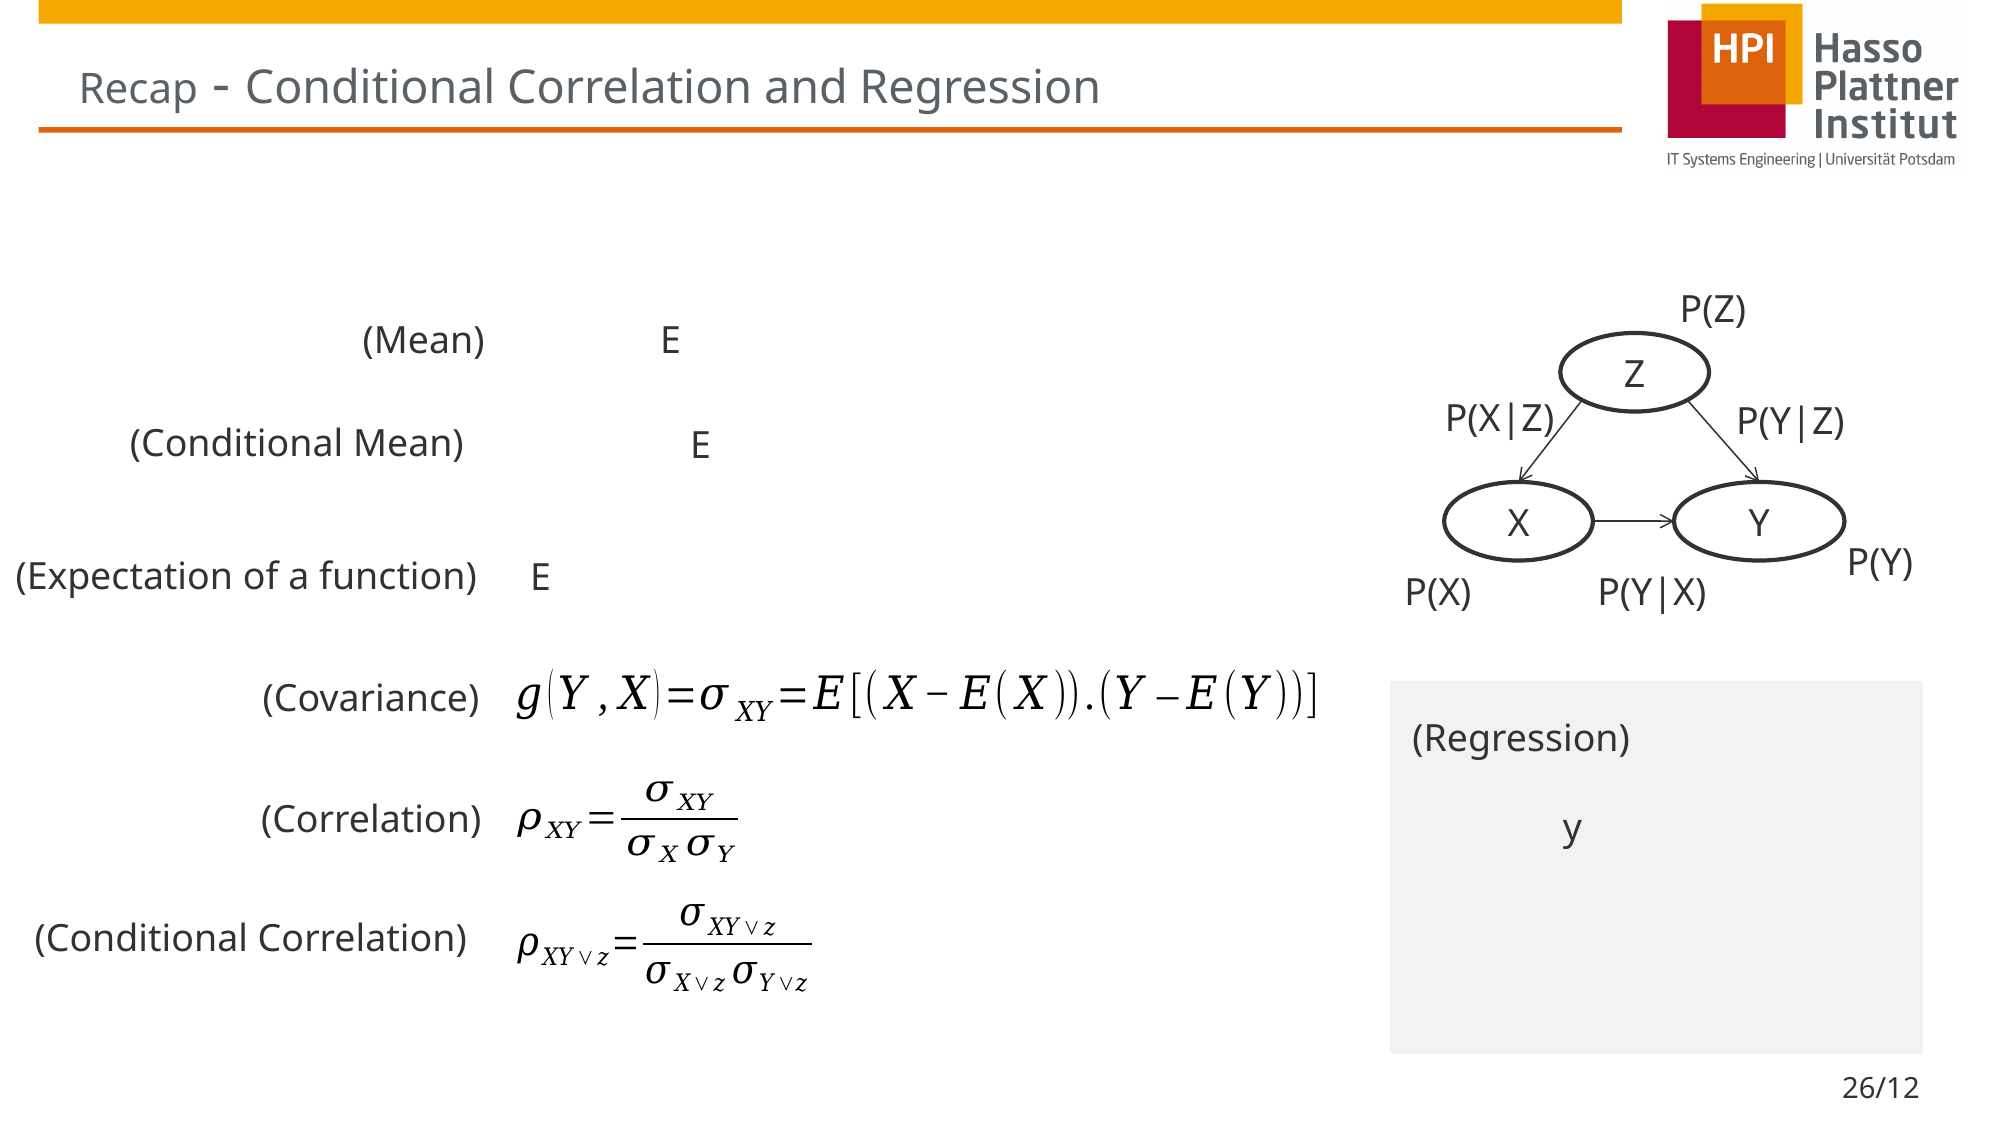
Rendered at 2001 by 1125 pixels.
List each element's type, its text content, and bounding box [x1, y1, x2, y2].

title Recap - Conditional Correlation and Regression [78, 23, 1583, 115]
text_box (Correlation) [246, 788, 497, 848]
text_box (Mean) [347, 308, 500, 369]
text_box [1390, 681, 1923, 1054]
text_box P(Y|Z) [1721, 389, 1860, 450]
text_box (Regression) [1397, 706, 1646, 767]
text_box X [1442, 479, 1595, 563]
text_box Y [1672, 479, 1847, 563]
text_box (Conditional Correlation) [19, 906, 483, 967]
text_box (Conditional Mean) [115, 411, 479, 472]
text_box P(Y|X) [1582, 560, 1722, 621]
text_box P(Z) [1664, 277, 1762, 338]
text_box Z [1558, 330, 1712, 414]
text_box P(Y) [1831, 530, 1928, 590]
text_box P(X|Z) [1429, 386, 1569, 446]
text_box P(X) [1389, 560, 1487, 621]
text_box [1518, 399, 1583, 483]
text_box (Covariance) [247, 666, 495, 727]
text_box (Expectation of a function) [0, 544, 539, 604]
picture [1664, 0, 1965, 170]
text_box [1687, 399, 1760, 483]
